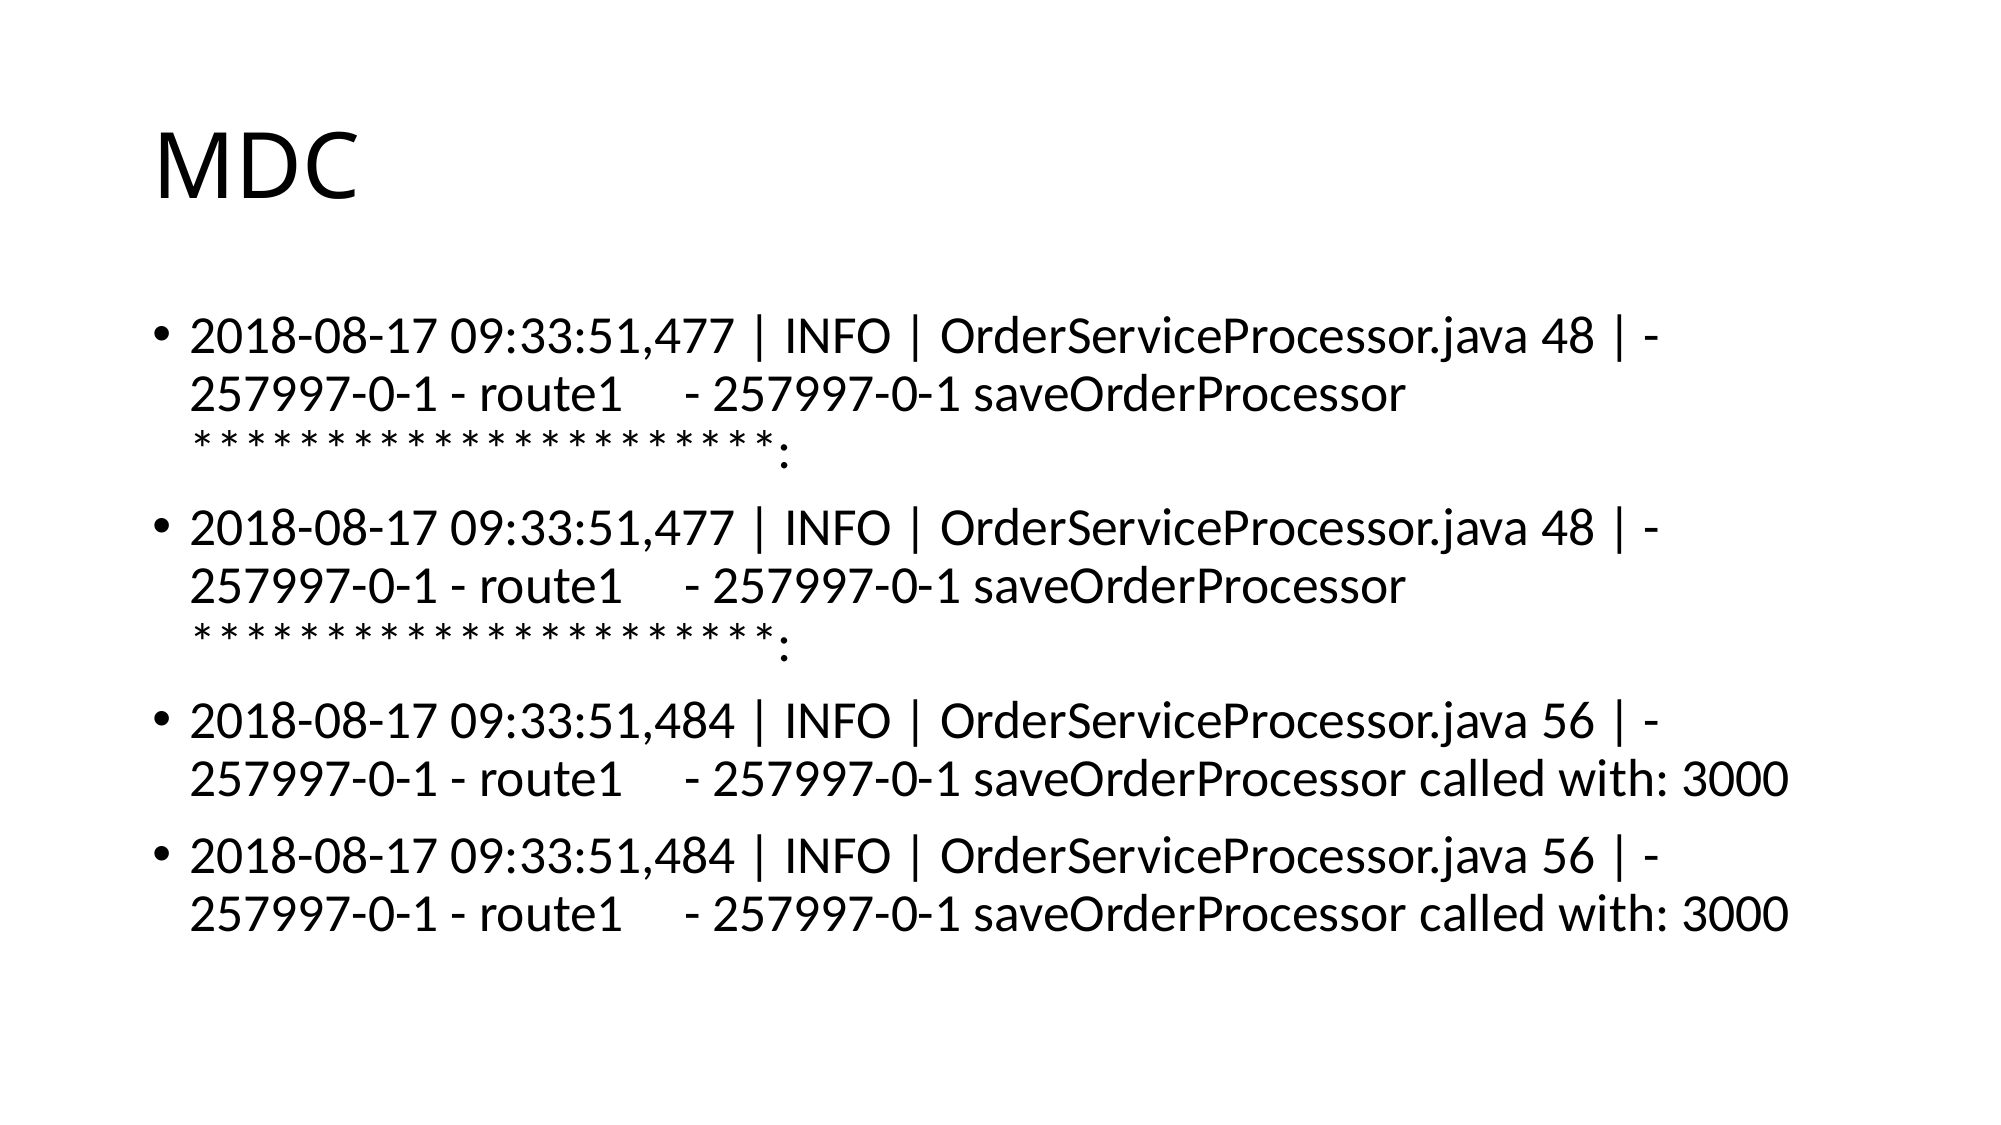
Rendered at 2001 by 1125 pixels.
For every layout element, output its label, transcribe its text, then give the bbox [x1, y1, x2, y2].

title MDC [137, 59, 1863, 278]
list 2018-08-17 09:33:51,477 | INFO | OrderServiceProcessor.java 48 | - 257997-0-1 - route1 - 257997-0-1 saveOrderProcessor **********************: 2018-08-17 09:33:51,477 | INFO | OrderServiceProcessor.java 48 | - 257997-0-1 - route1 - 257997-0-1 saveOrderProcessor **********************: 2018-08-17 09:33:51,484 | INFO | OrderServiceProcessor.java 56 | - 257997-0-1 - route1 - 257997-0-1 saveOrderProcessor called with: 3000 2018-08-17 09:33:51,484 | INFO | OrderServiceProcessor.java 56 | - 257997-0-1 - route1 - 257997-0-1 saveOrderProcessor called with: 3000 [137, 299, 1863, 1014]
